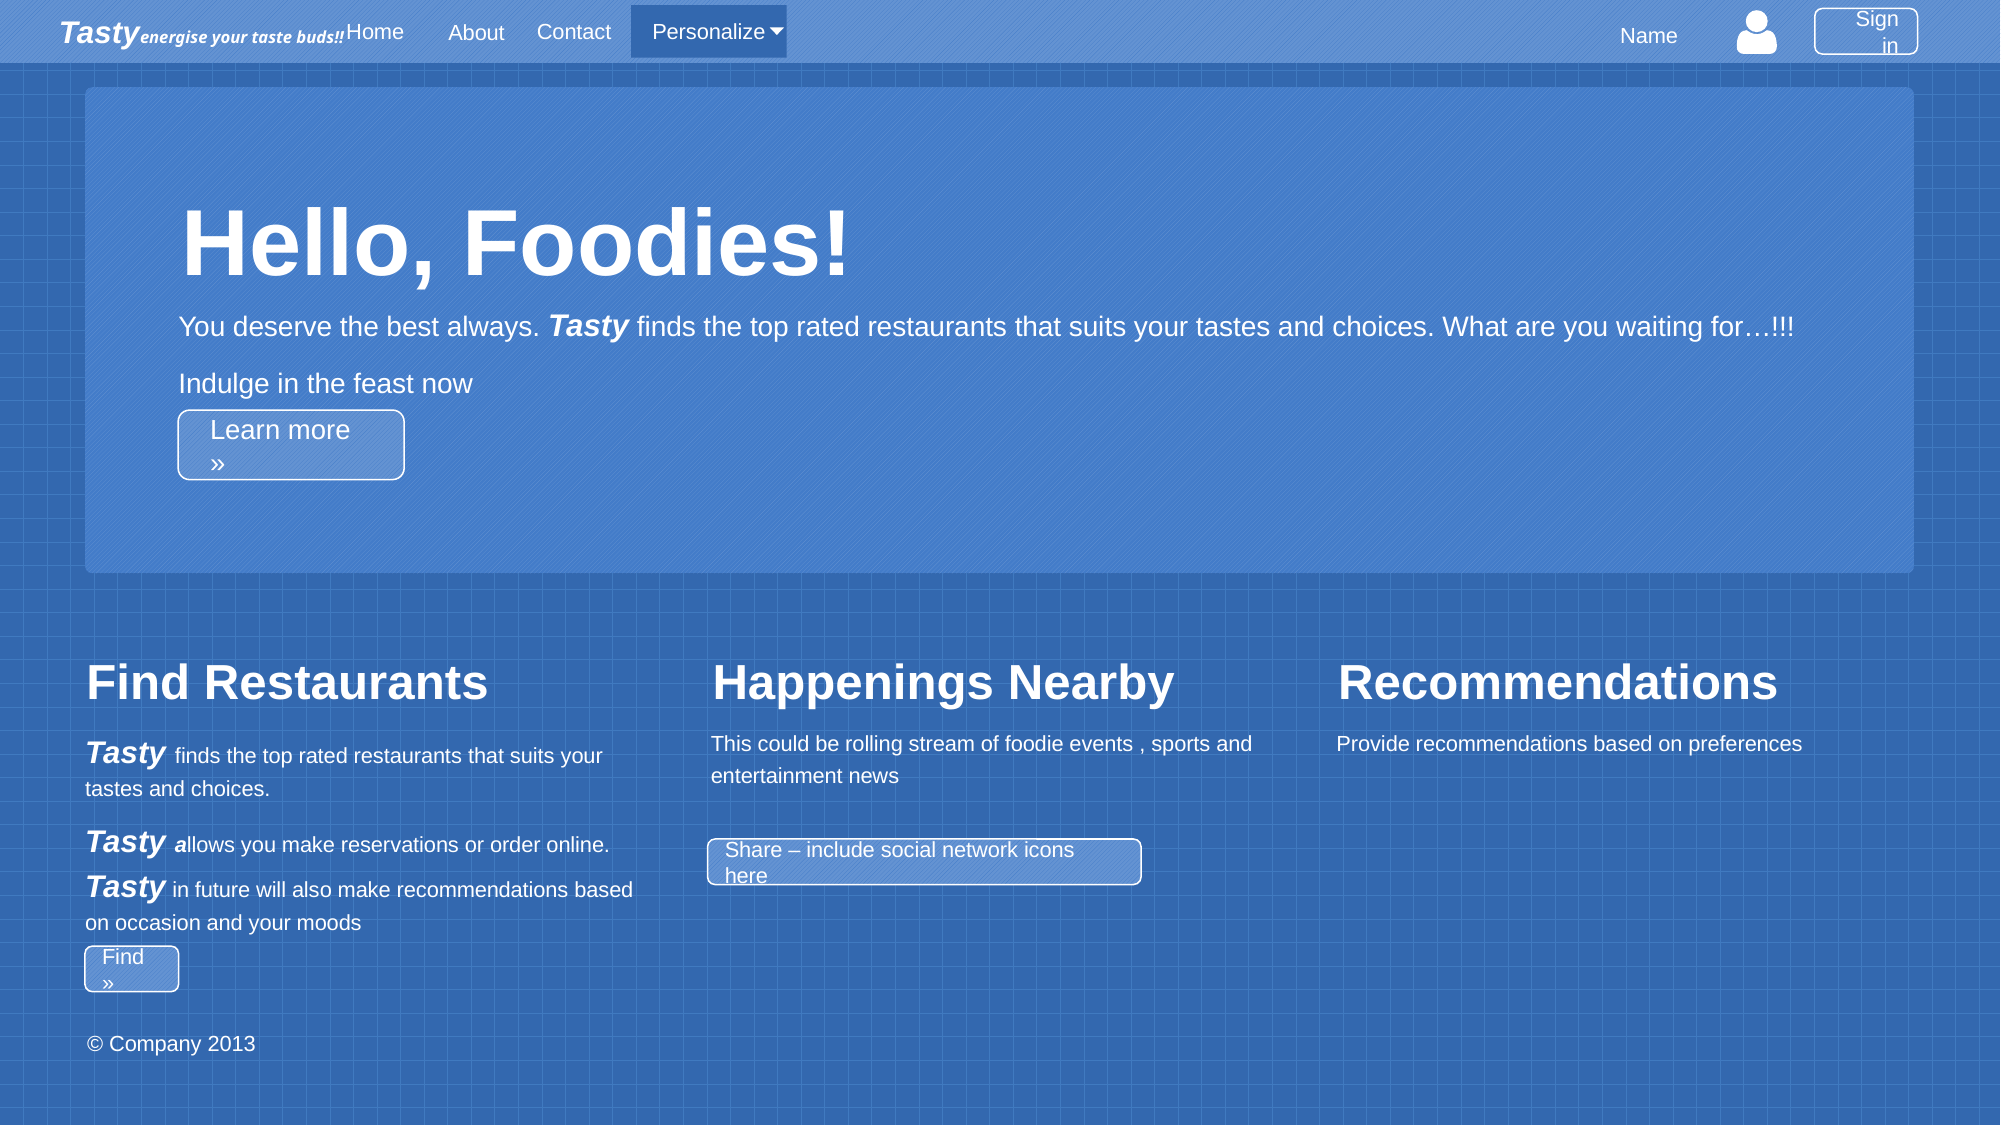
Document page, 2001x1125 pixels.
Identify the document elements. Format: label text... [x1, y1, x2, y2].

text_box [0, 0, 2000, 64]
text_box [83, 642, 656, 992]
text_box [1336, 642, 1907, 762]
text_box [85, 87, 1914, 574]
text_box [702, 642, 1281, 885]
text_box © Company 2013 [86, 1016, 256, 1064]
